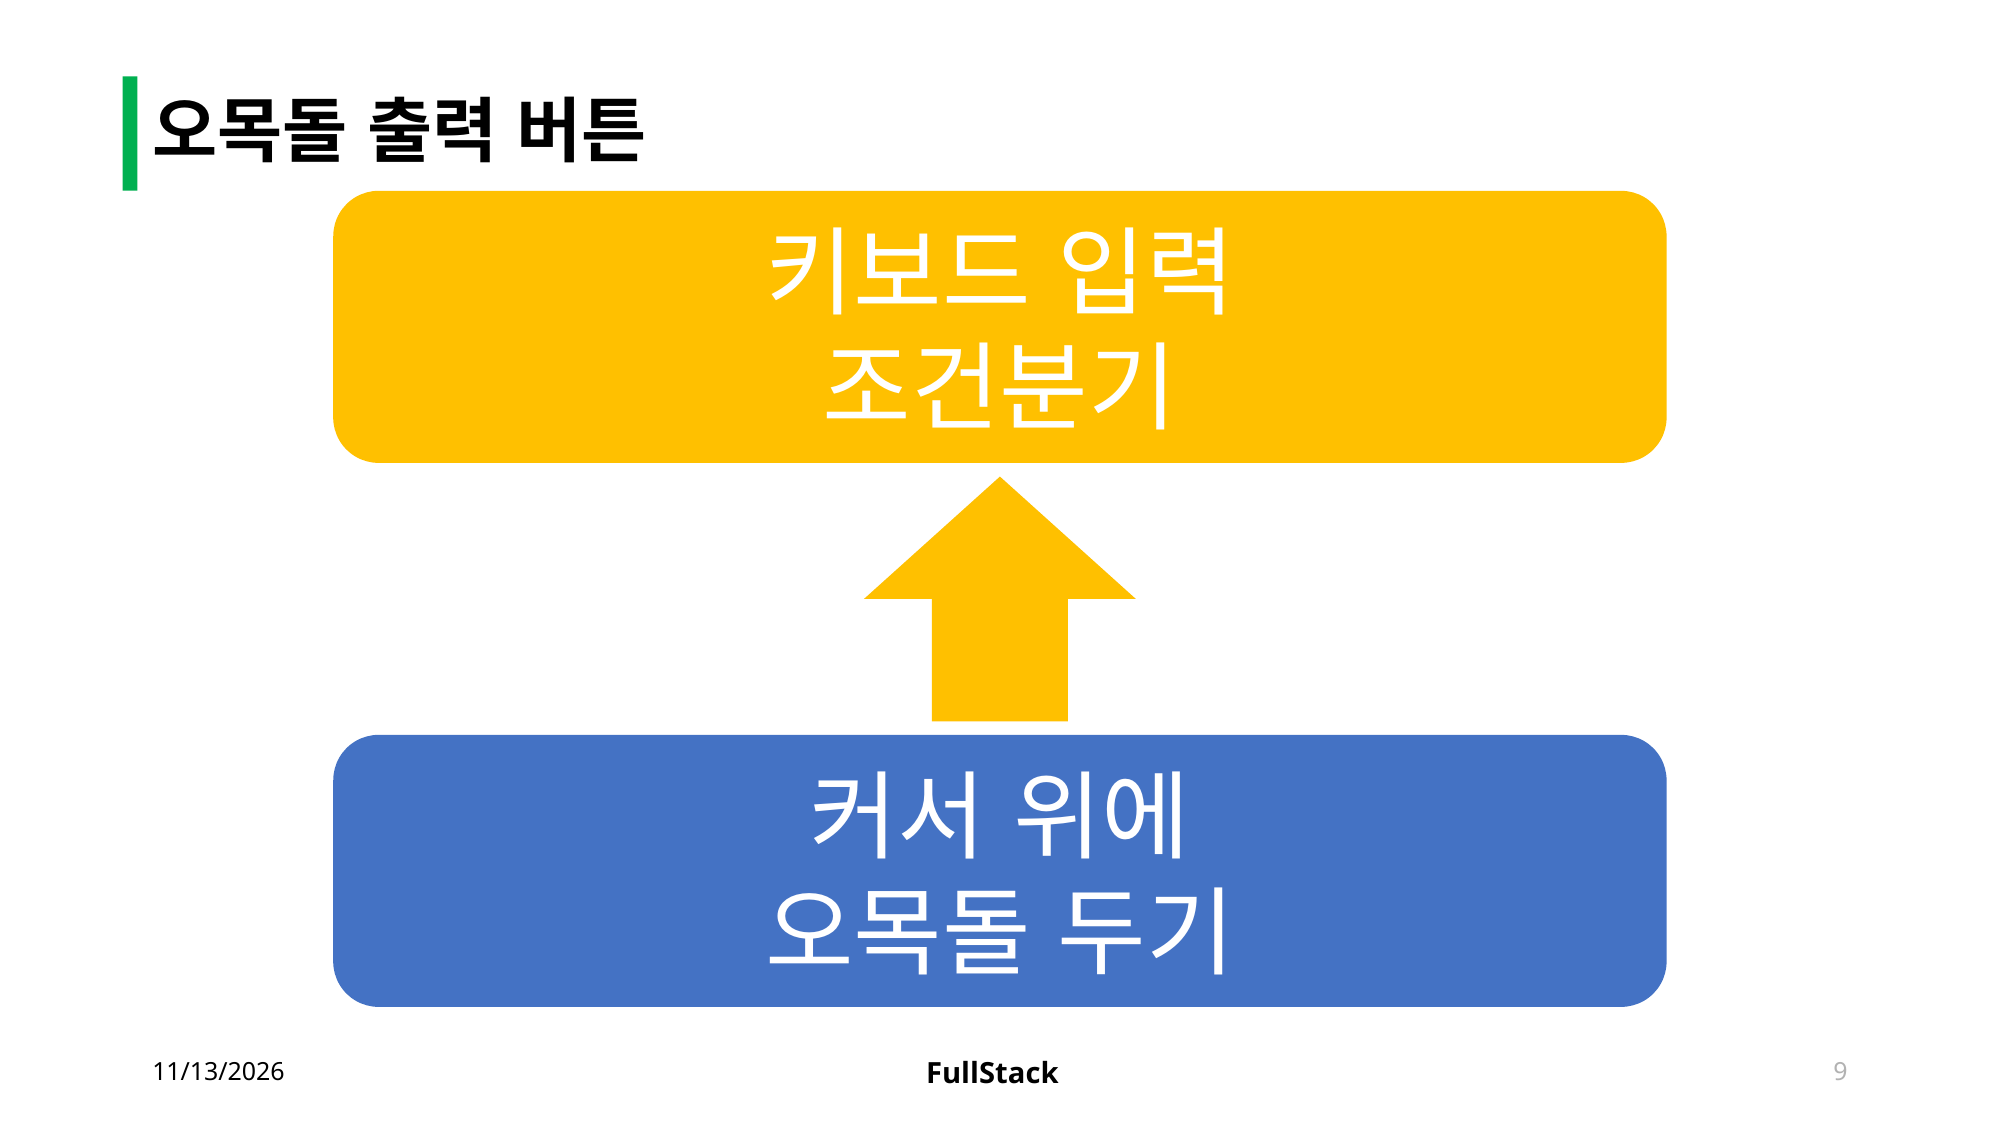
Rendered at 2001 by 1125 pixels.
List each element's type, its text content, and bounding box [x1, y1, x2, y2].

title 오목돌 출력 버튼 [137, 76, 1863, 191]
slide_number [137, 1042, 588, 1103]
slide_number 9 [1412, 1042, 1863, 1103]
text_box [333, 190, 1667, 1007]
